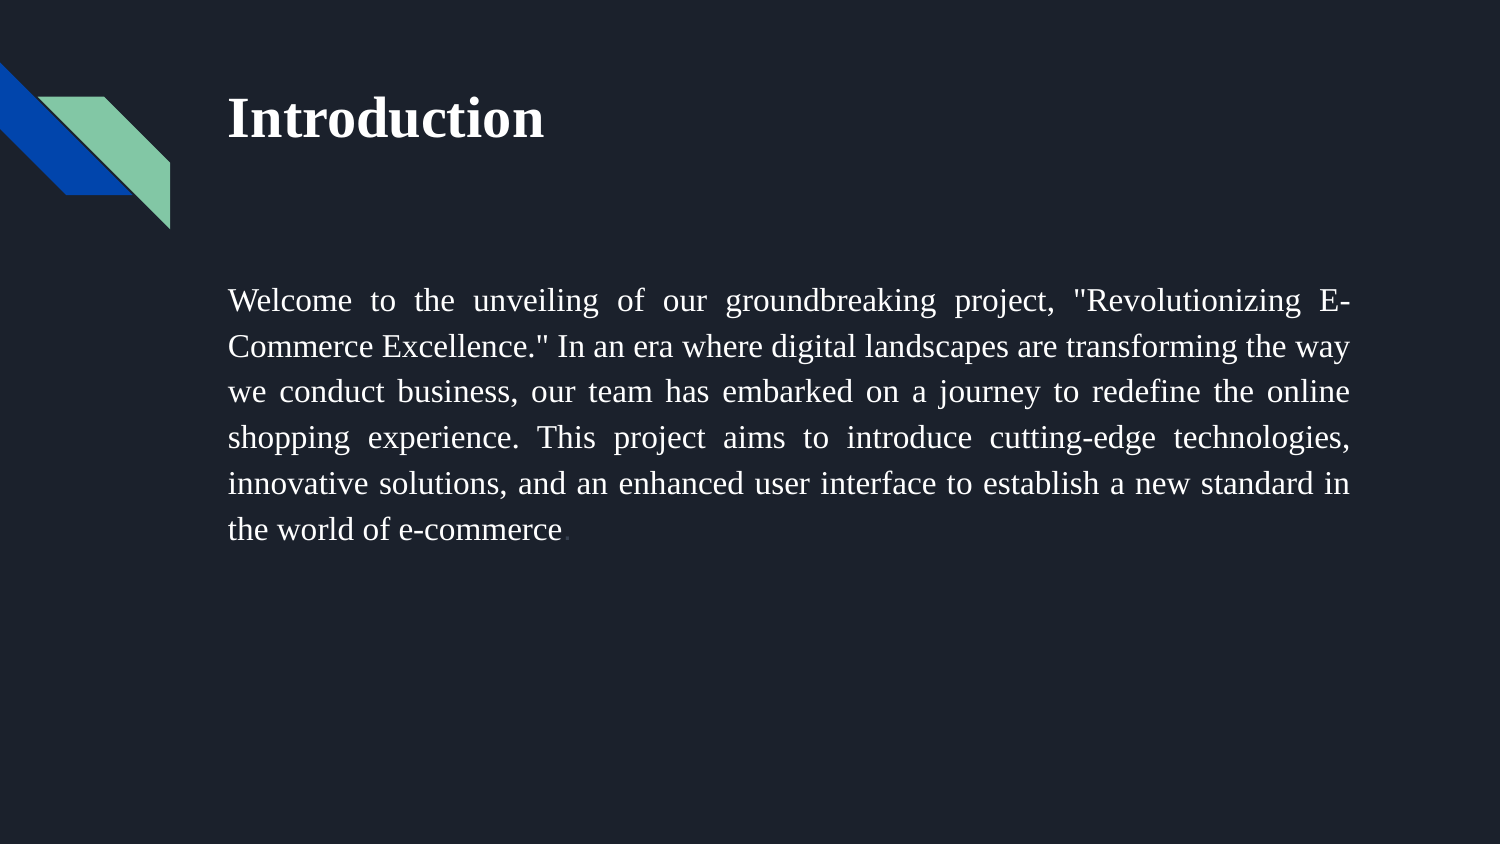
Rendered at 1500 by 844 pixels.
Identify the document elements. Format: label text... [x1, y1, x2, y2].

title Introduction [212, 64, 1368, 215]
list Welcome to the unveiling of our groundbreaking project, "Revolutionizing E-Commerce Excellence." In an era where digital landscapes are transforming the way we conduct business, our team has embarked on a journey to redefine the online shopping experience. This project aims to introduce cutting-edge technologies, innovative solutions, and an enhanced user interface to establish a new standard in the world of e-commerce. [212, 257, 1368, 735]
